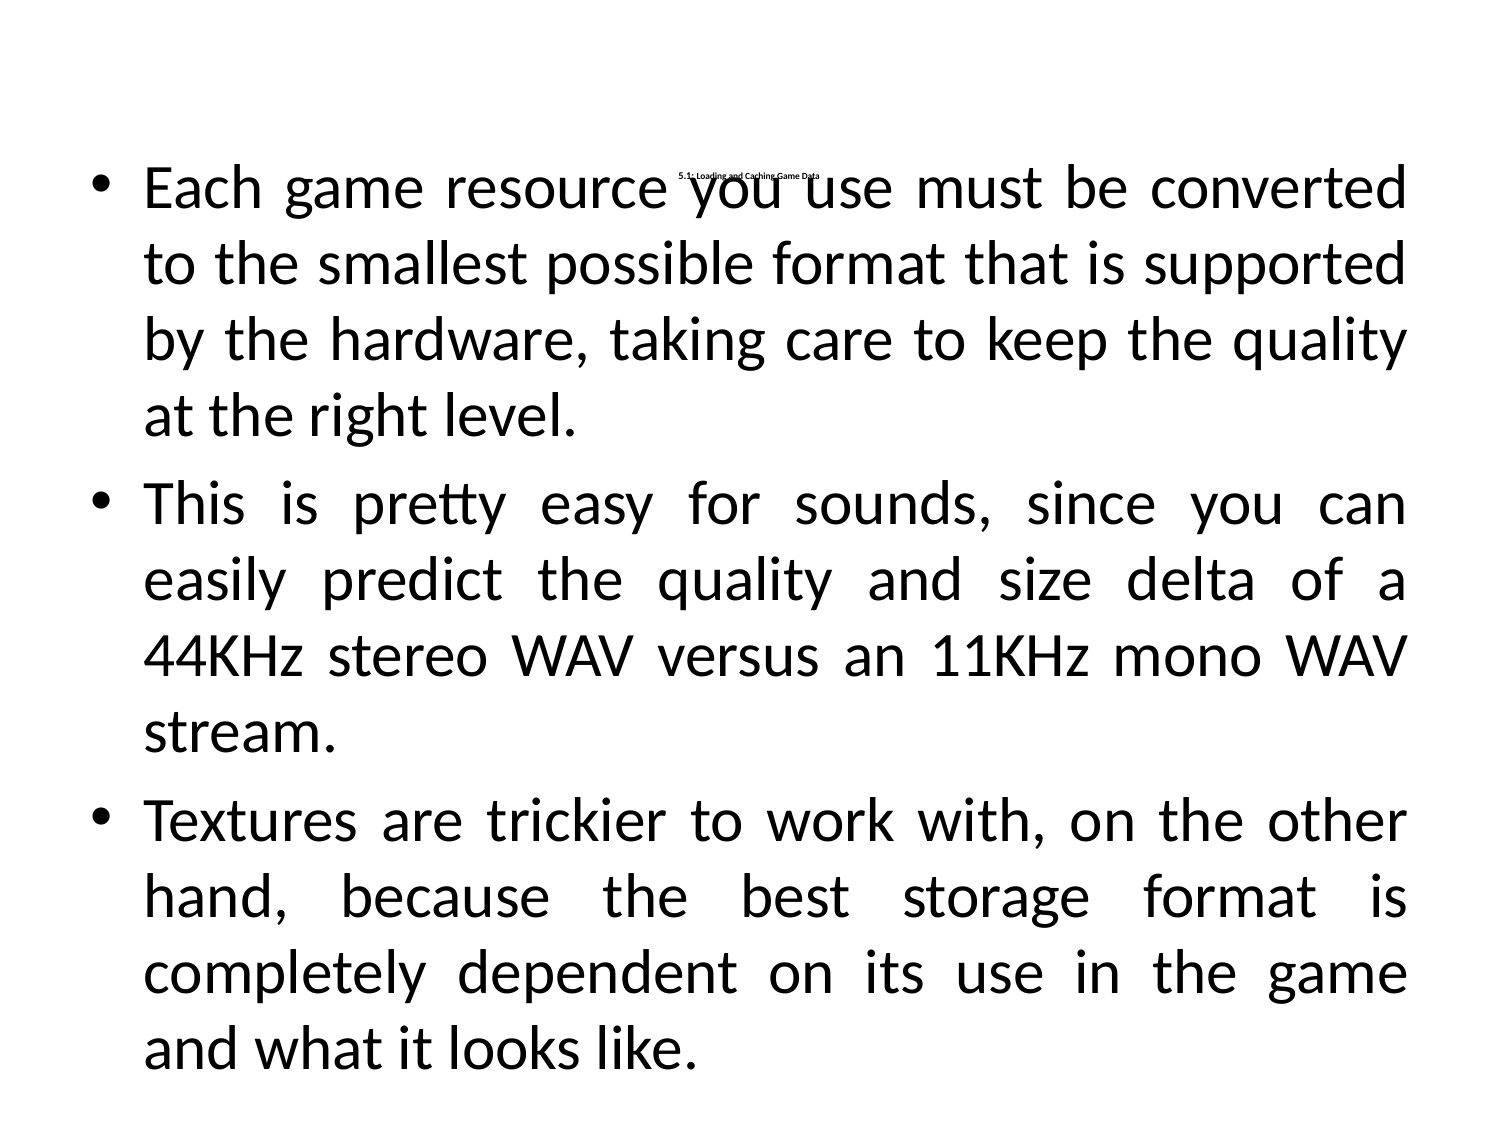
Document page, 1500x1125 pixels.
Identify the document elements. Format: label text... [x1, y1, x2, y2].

list Each game resource you use must be converted to the smallest possible format that is supported by the hardware, taking care to keep the quality at the right level. This is pretty easy for sounds, since you can easily predict the quality and size delta of a 44KHz stereo WAV versus an 11KHz mono WAV stream. Textures are trickier to work with, on the other hand, because the best storage format is completely dependent on its use in the game and what it looks like. [75, 137, 1425, 1094]
